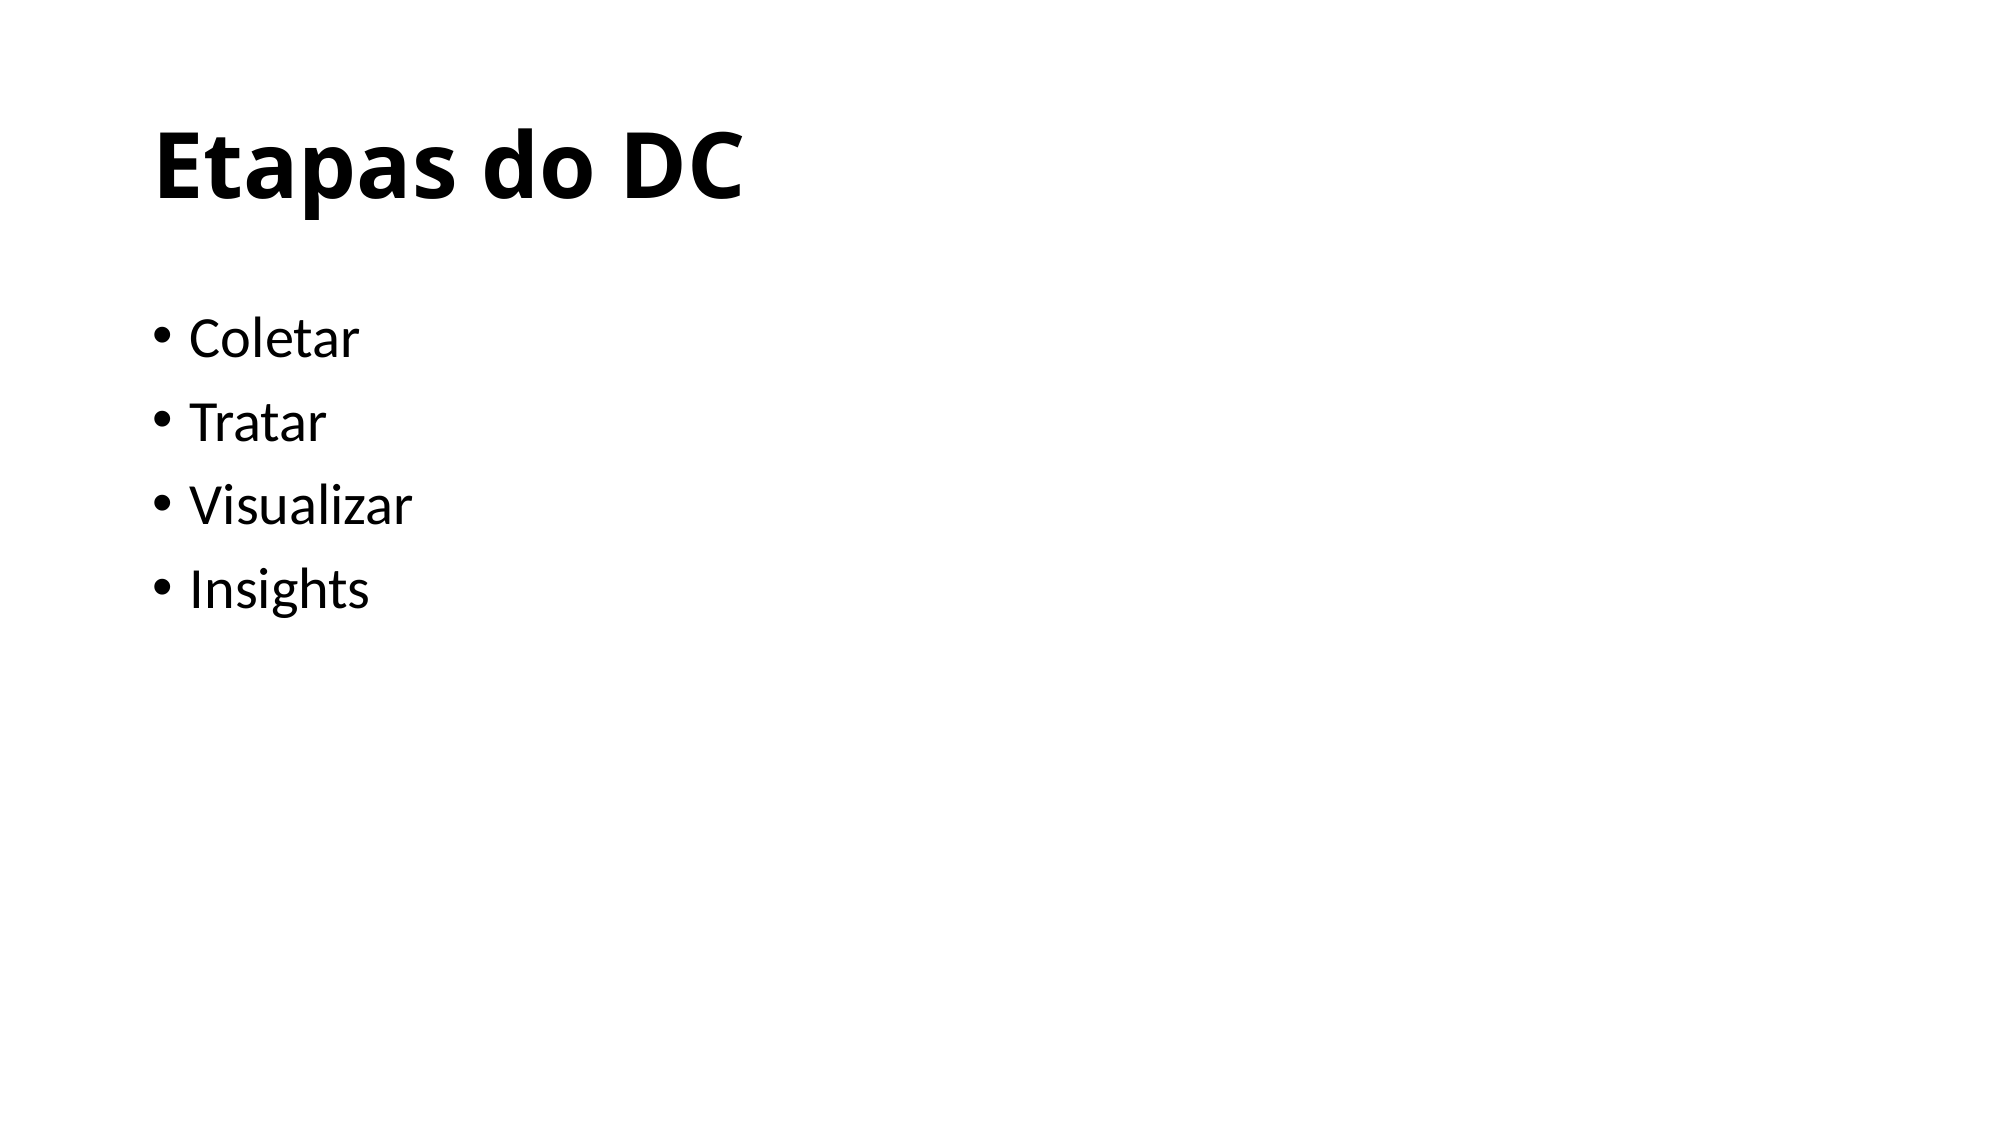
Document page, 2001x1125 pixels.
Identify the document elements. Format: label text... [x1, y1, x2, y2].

title Etapas do DC [137, 59, 1863, 278]
list Coletar Tratar Visualizar Insights [137, 299, 1863, 1014]
